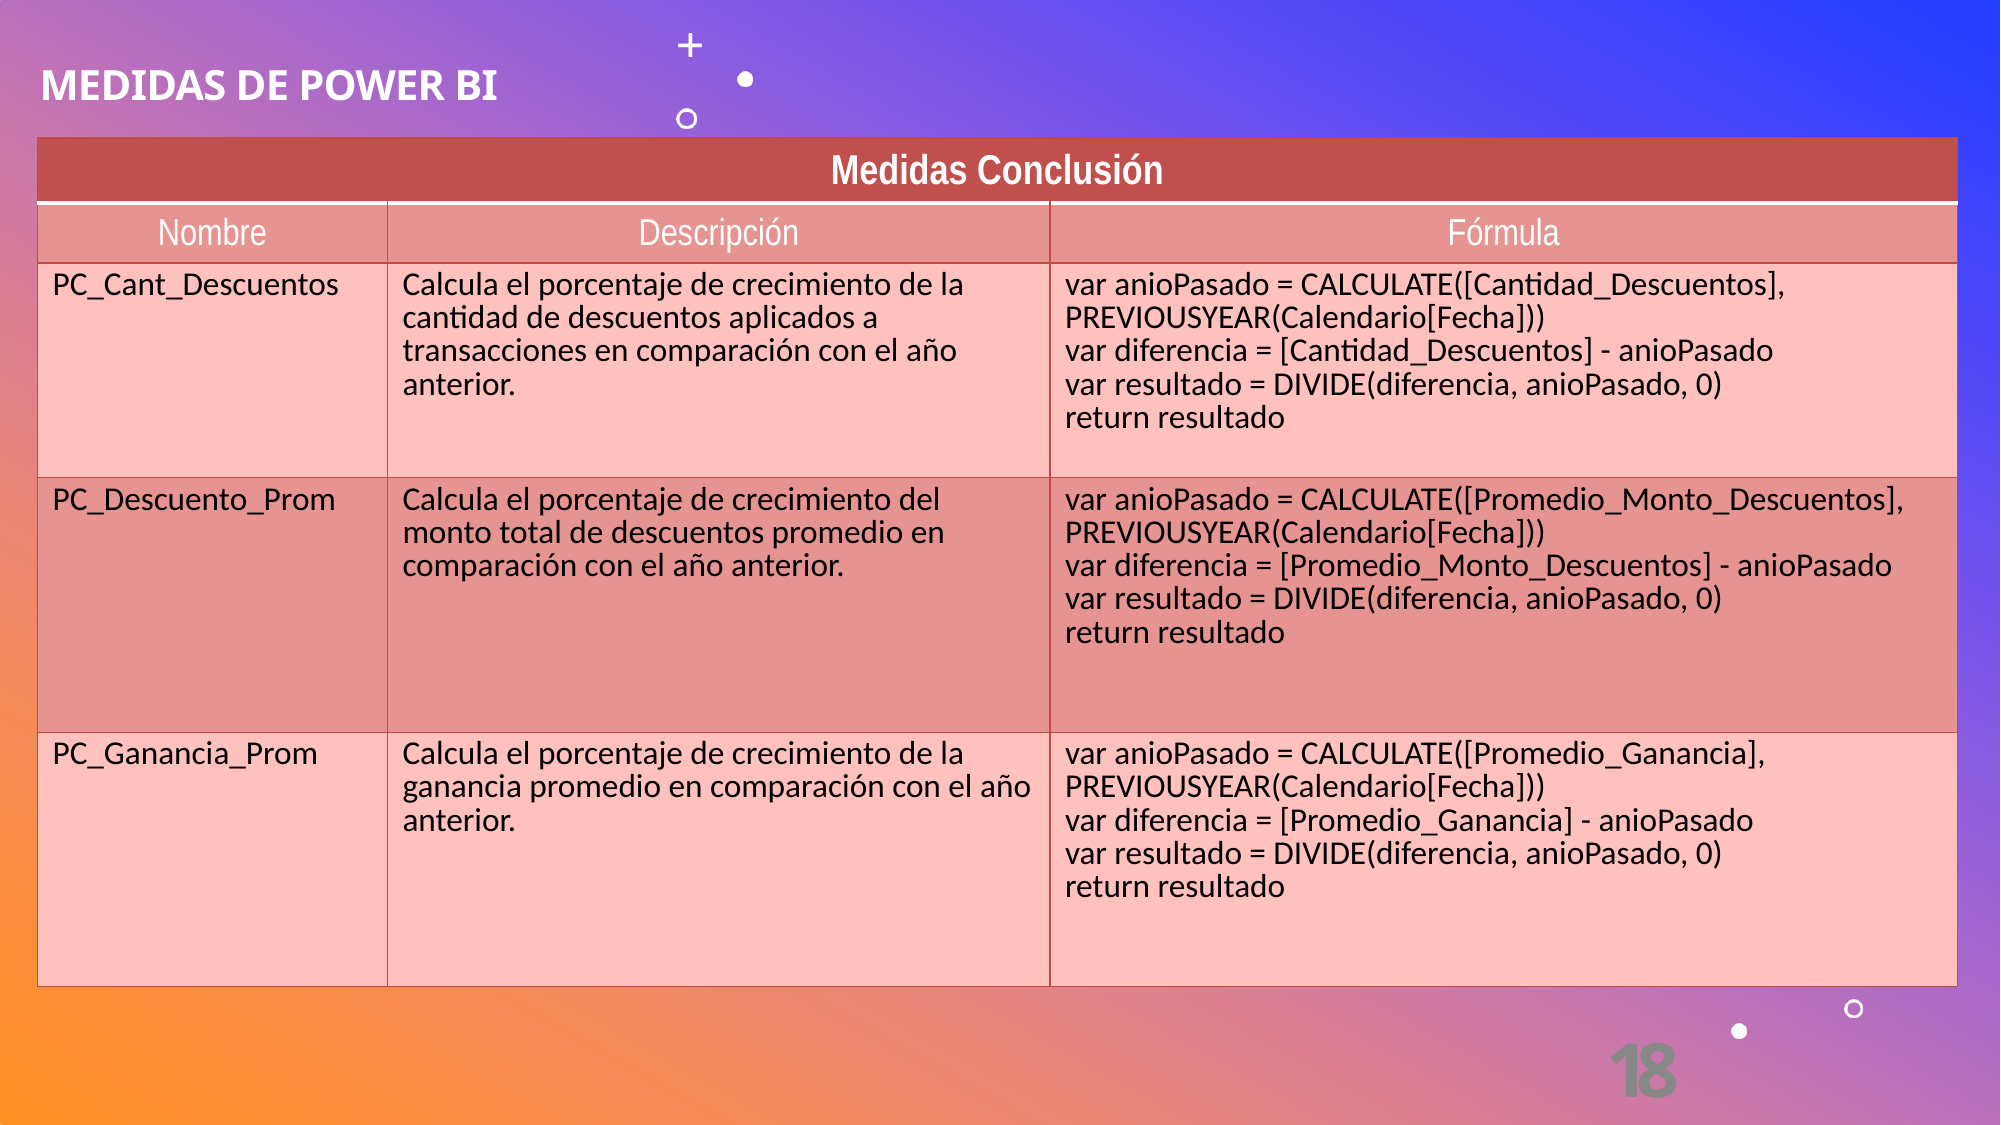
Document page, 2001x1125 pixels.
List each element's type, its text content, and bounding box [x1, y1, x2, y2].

table_cell Calcula el porcentaje de crecimiento del monto total de descuentos promedio en comparación con el año anterior. [388, 478, 1049, 732]
slide_number 18 [1599, 1019, 1854, 1125]
table_cell var anioPasado = CALCULATE([Promedio_Monto_Descuentos], PREVIOUSYEAR(Calendario[Fecha])) var diferencia = [Promedio_Monto_Descuentos] - anioPasado var resultado = DIVIDE(diferencia, anioPasado, 0) return resultado [1051, 478, 1957, 732]
table_cell Calcula el porcentaje de crecimiento de la cantidad de descuentos aplicados a transacciones en comparación con el año anterior. [388, 264, 1049, 477]
table_cell PC_Ganancia_Prom [38, 733, 387, 986]
table_cell PC_Descuento_Prom [38, 478, 387, 732]
picture [0, 0, 2000, 1125]
table_cell Nombre [38, 205, 387, 262]
picture [1730, 1022, 1748, 1040]
table_header Medidas Conclusión [38, 139, 1957, 201]
table_cell Descripción [388, 205, 1049, 262]
table_cell var anioPasado = CALCULATE([Promedio_Ganancia], PREVIOUSYEAR(Calendario[Fecha])) var diferencia = [Promedio_Ganancia] - anioPasado var resultado = DIVIDE(diferencia, anioPasado, 0) return resultado [1051, 733, 1957, 986]
table_cell Fórmula [1051, 205, 1957, 262]
title MEDIDAS DE POWER BI [37, 56, 629, 137]
table_cell PC_Cant_Descuentos [38, 264, 387, 477]
table_cell var anioPasado = CALCULATE([Cantidad_Descuentos], PREVIOUSYEAR(Calendario[Fecha])) var diferencia = [Cantidad_Descuentos] - anioPasado var resultado = DIVIDE(diferencia, anioPasado, 0) return resultado [1051, 264, 1957, 477]
table_cell Calcula el porcentaje de crecimiento de la ganancia promedio en comparación con el año anterior. [388, 733, 1049, 986]
